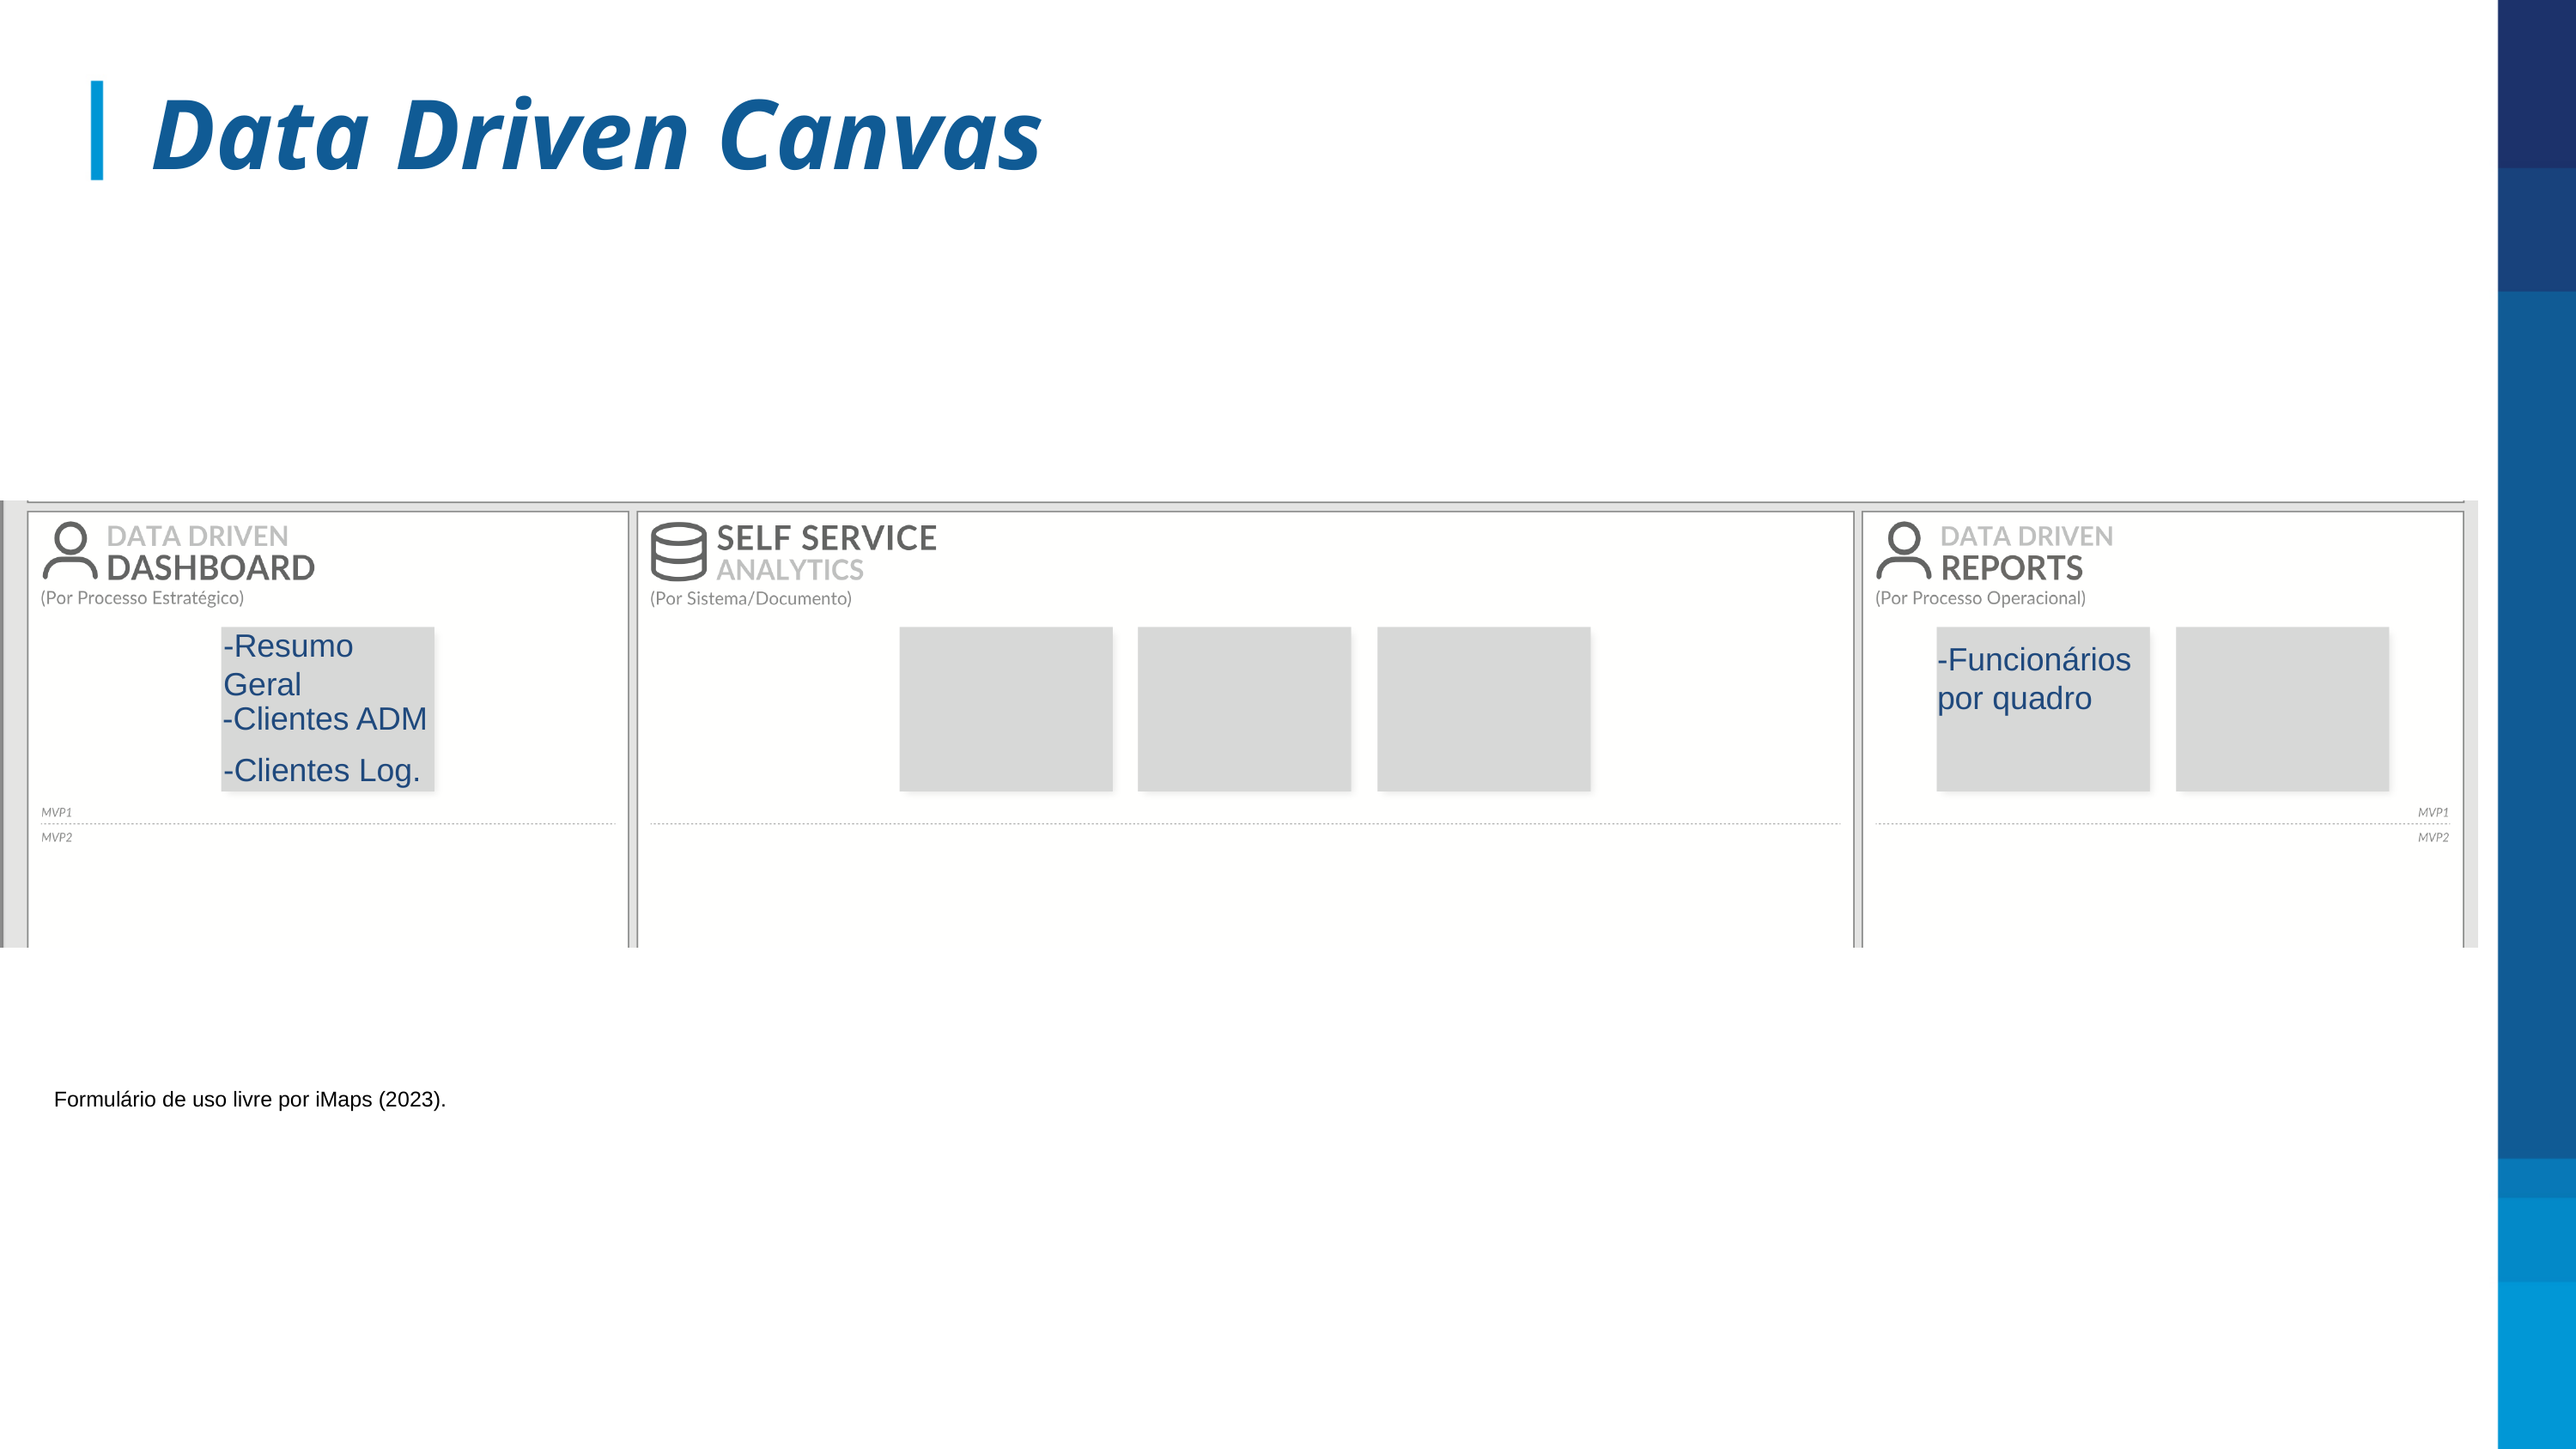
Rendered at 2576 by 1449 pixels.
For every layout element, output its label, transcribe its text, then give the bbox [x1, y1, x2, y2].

text_box Formulário de uso livre por iMaps (2023). [41, 1079, 461, 1118]
picture [0, 0, 2576, 1449]
list Data Driven Canvas [137, 85, 2398, 177]
